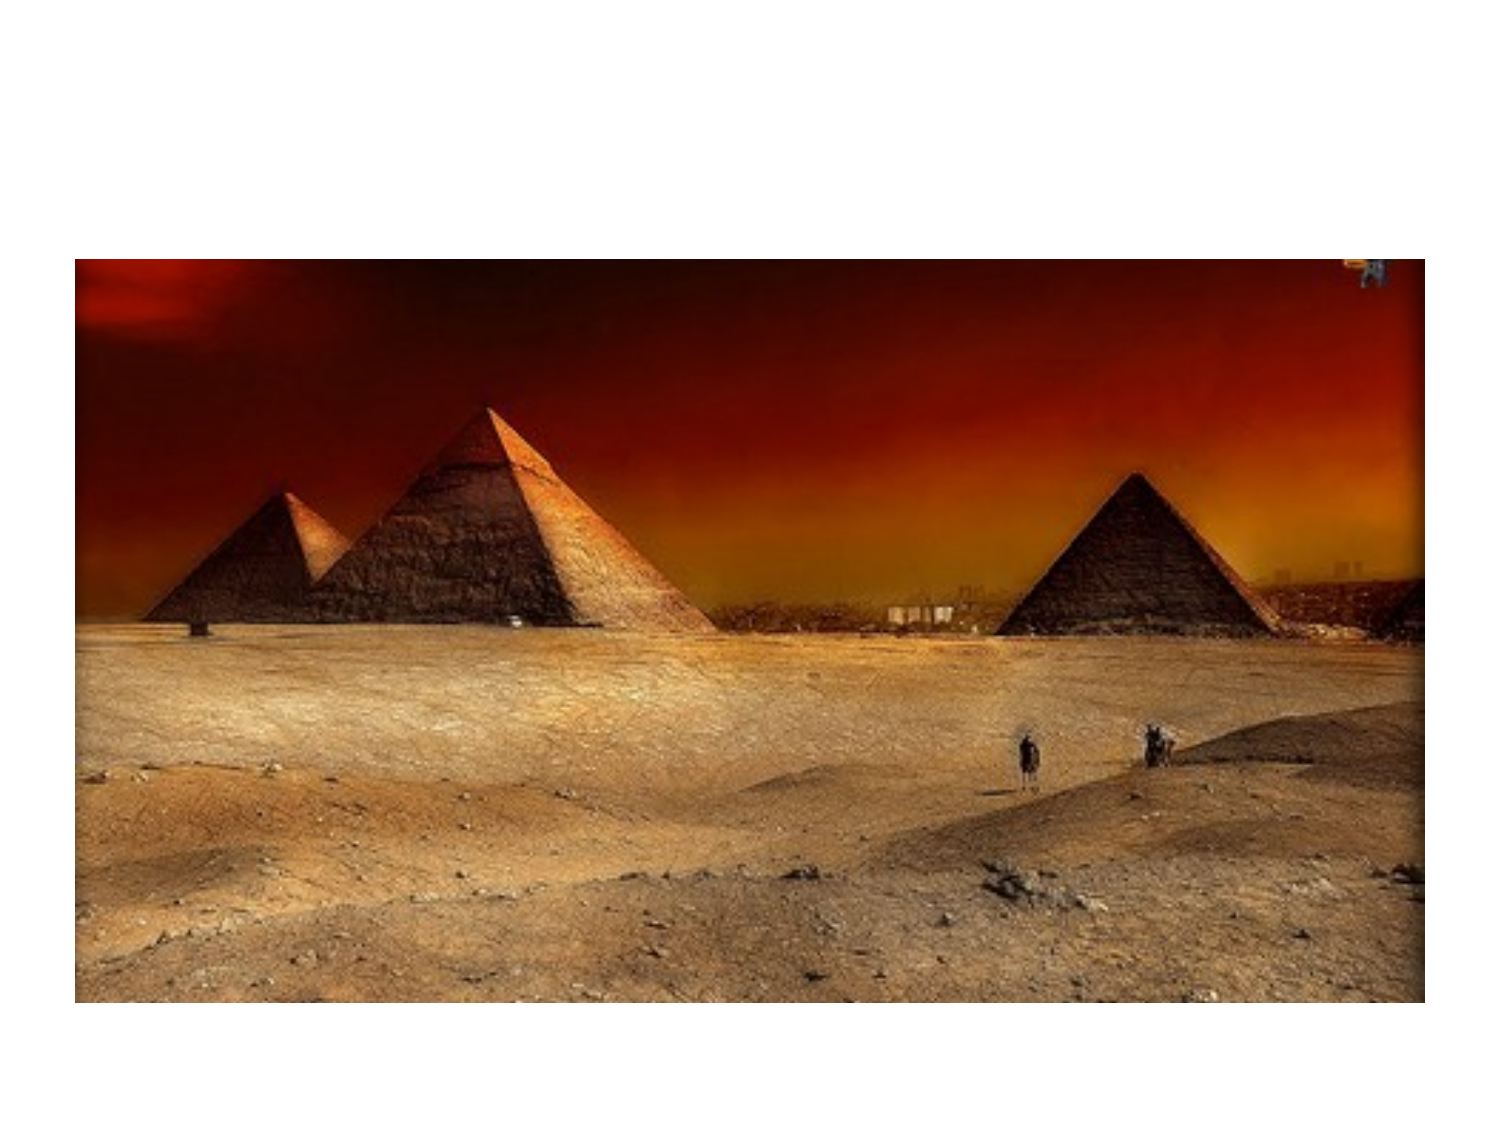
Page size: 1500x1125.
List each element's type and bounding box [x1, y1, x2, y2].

list [74, 259, 1426, 1003]
